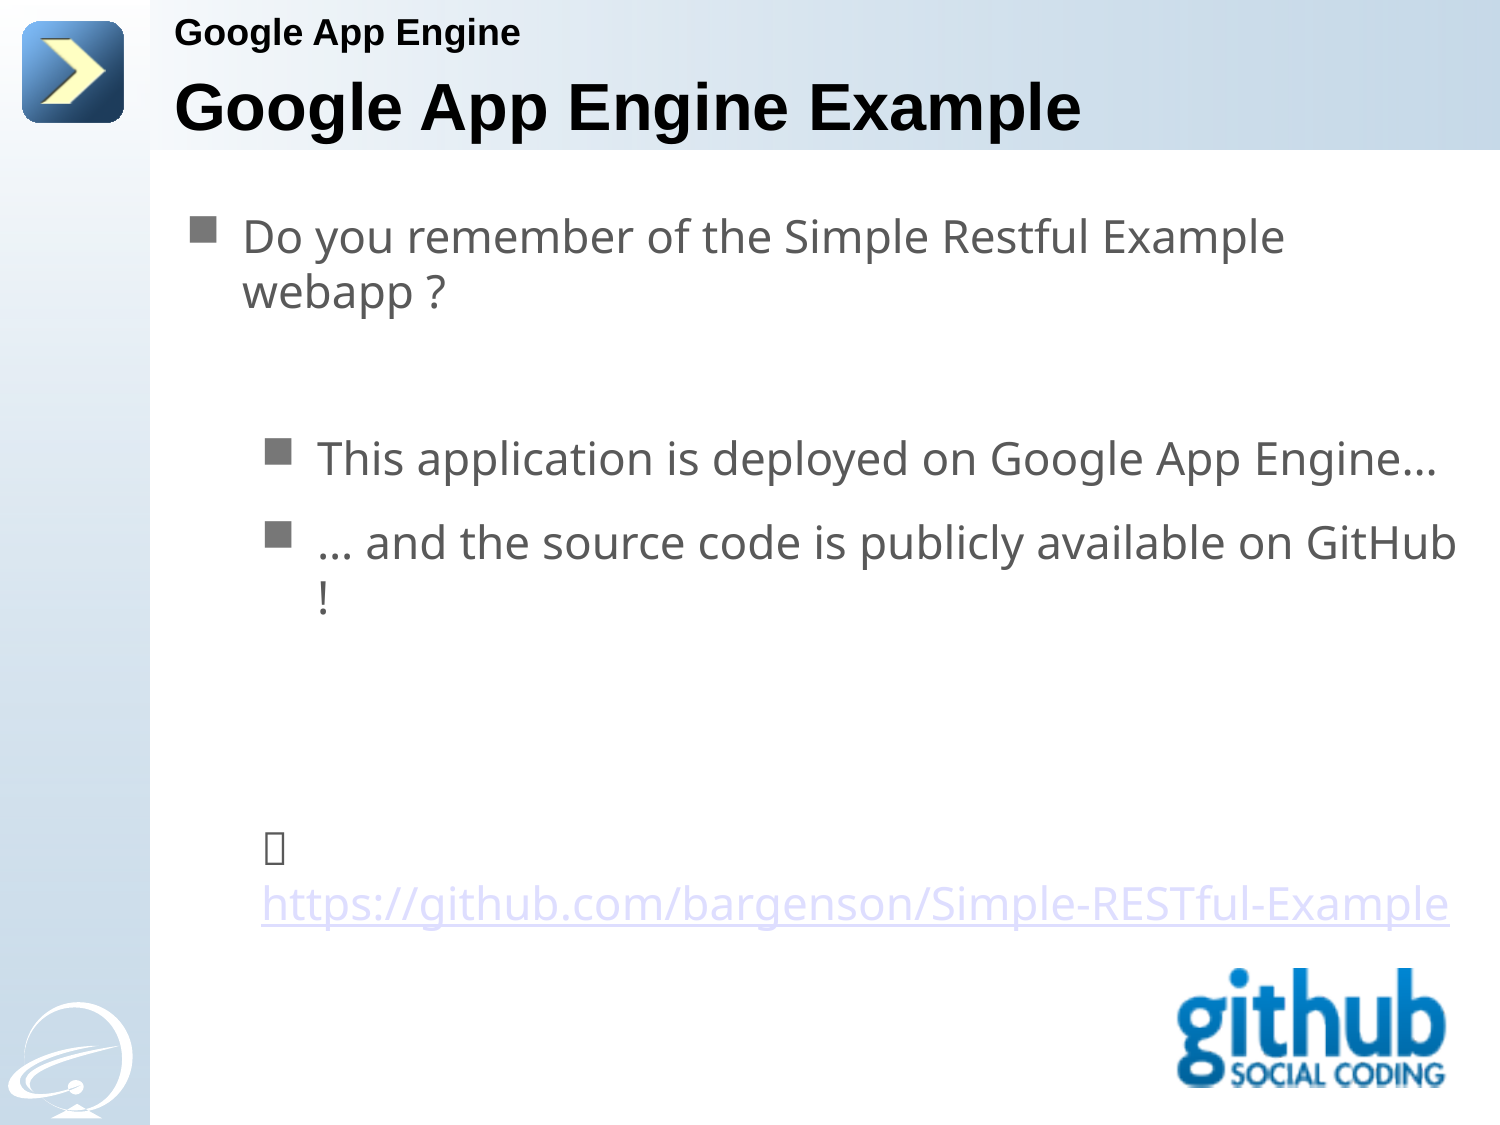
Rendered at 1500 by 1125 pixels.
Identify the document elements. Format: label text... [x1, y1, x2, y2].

text_box Do you remember of the Simple Restful Example webapp ? This application is deployed on Google App Engine… … and the source code is publicly available on GitHub !  https://github.com/bargenson/Simple-RESTful-Example [171, 200, 1475, 1063]
text_box Google App Engine Example [159, 61, 1428, 173]
picture [1174, 968, 1451, 1088]
text_box Google App Engine [159, 0, 1500, 61]
picture [21, 19, 129, 127]
